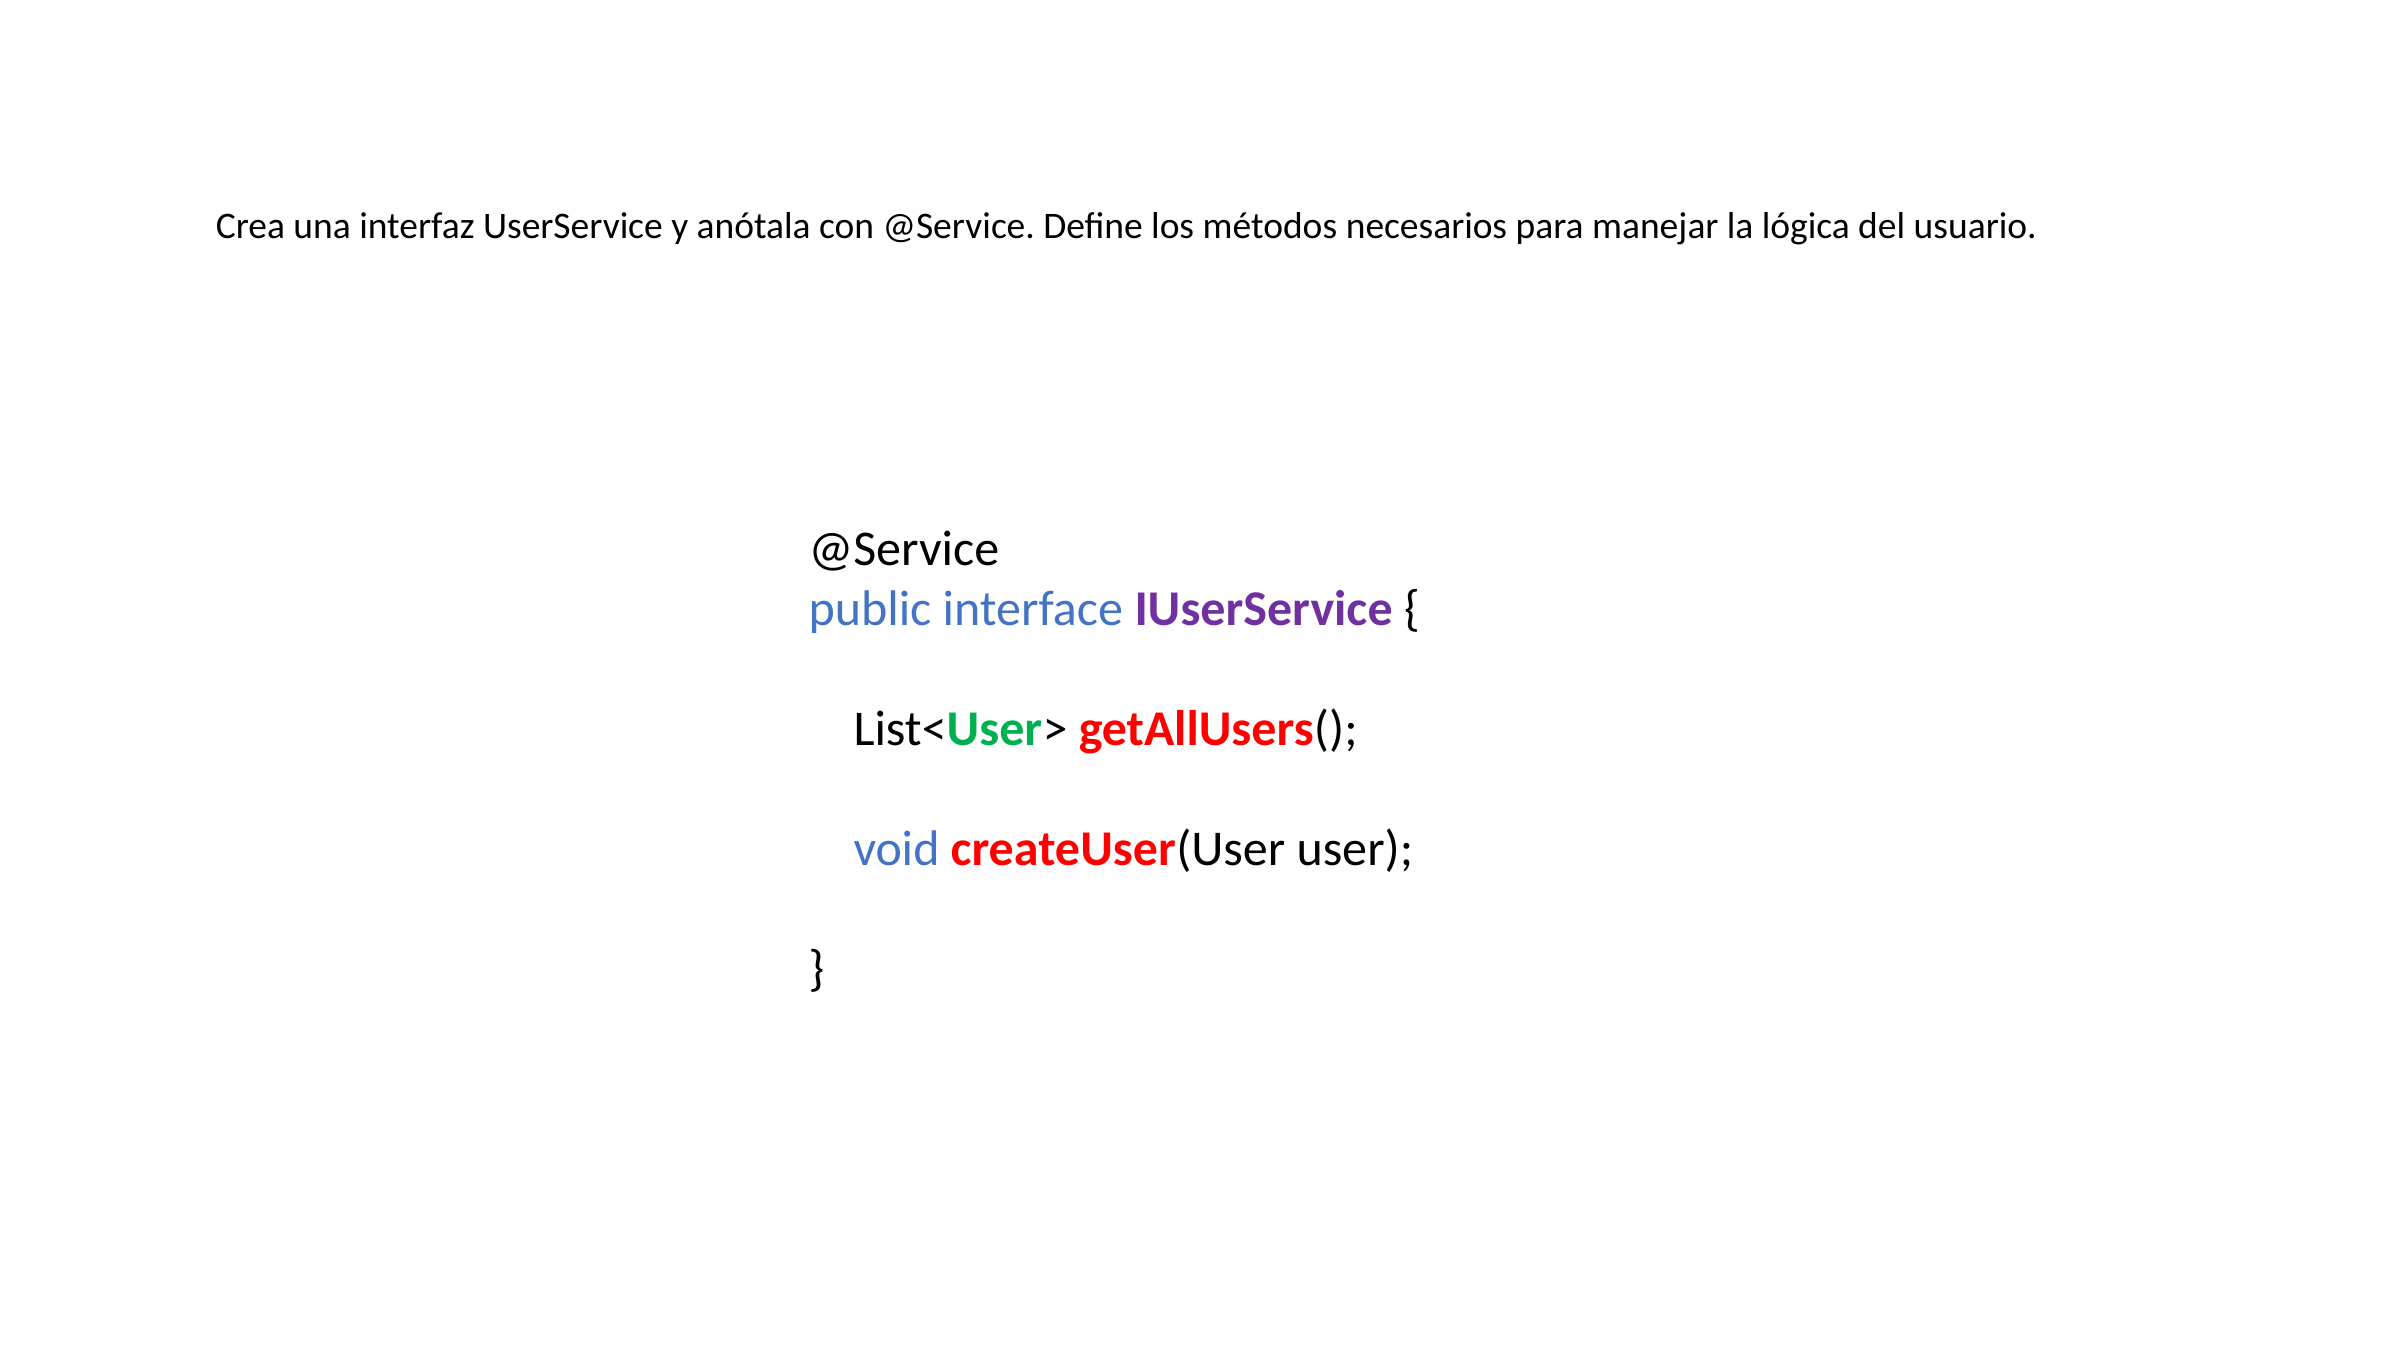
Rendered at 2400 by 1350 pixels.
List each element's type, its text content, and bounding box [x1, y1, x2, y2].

text_box @Service public interface IUserService { List<User> getAllUsers(); void createUser(User user); } [793, 508, 1607, 1004]
text_box Crea una interfaz UserService y anótala con @Service. Define los métodos necesarios para manejar la lógica del usuario. [201, 193, 2199, 254]
